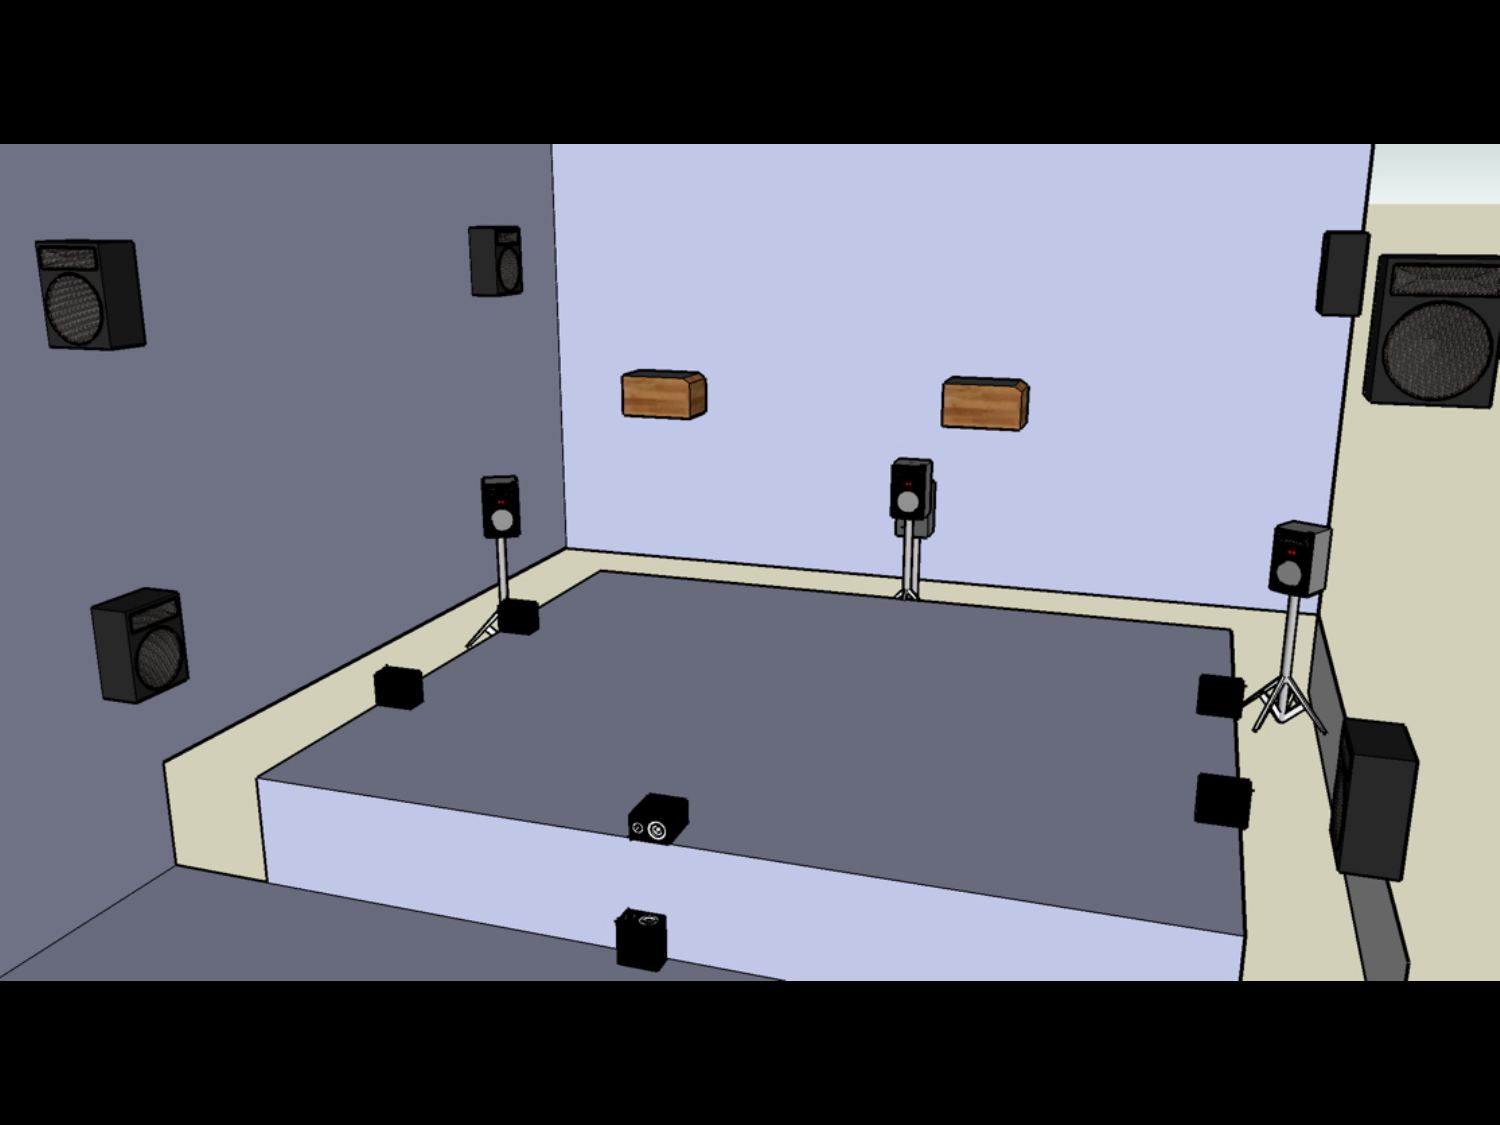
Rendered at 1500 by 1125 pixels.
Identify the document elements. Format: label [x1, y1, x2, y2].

picture [0, 144, 1500, 981]
